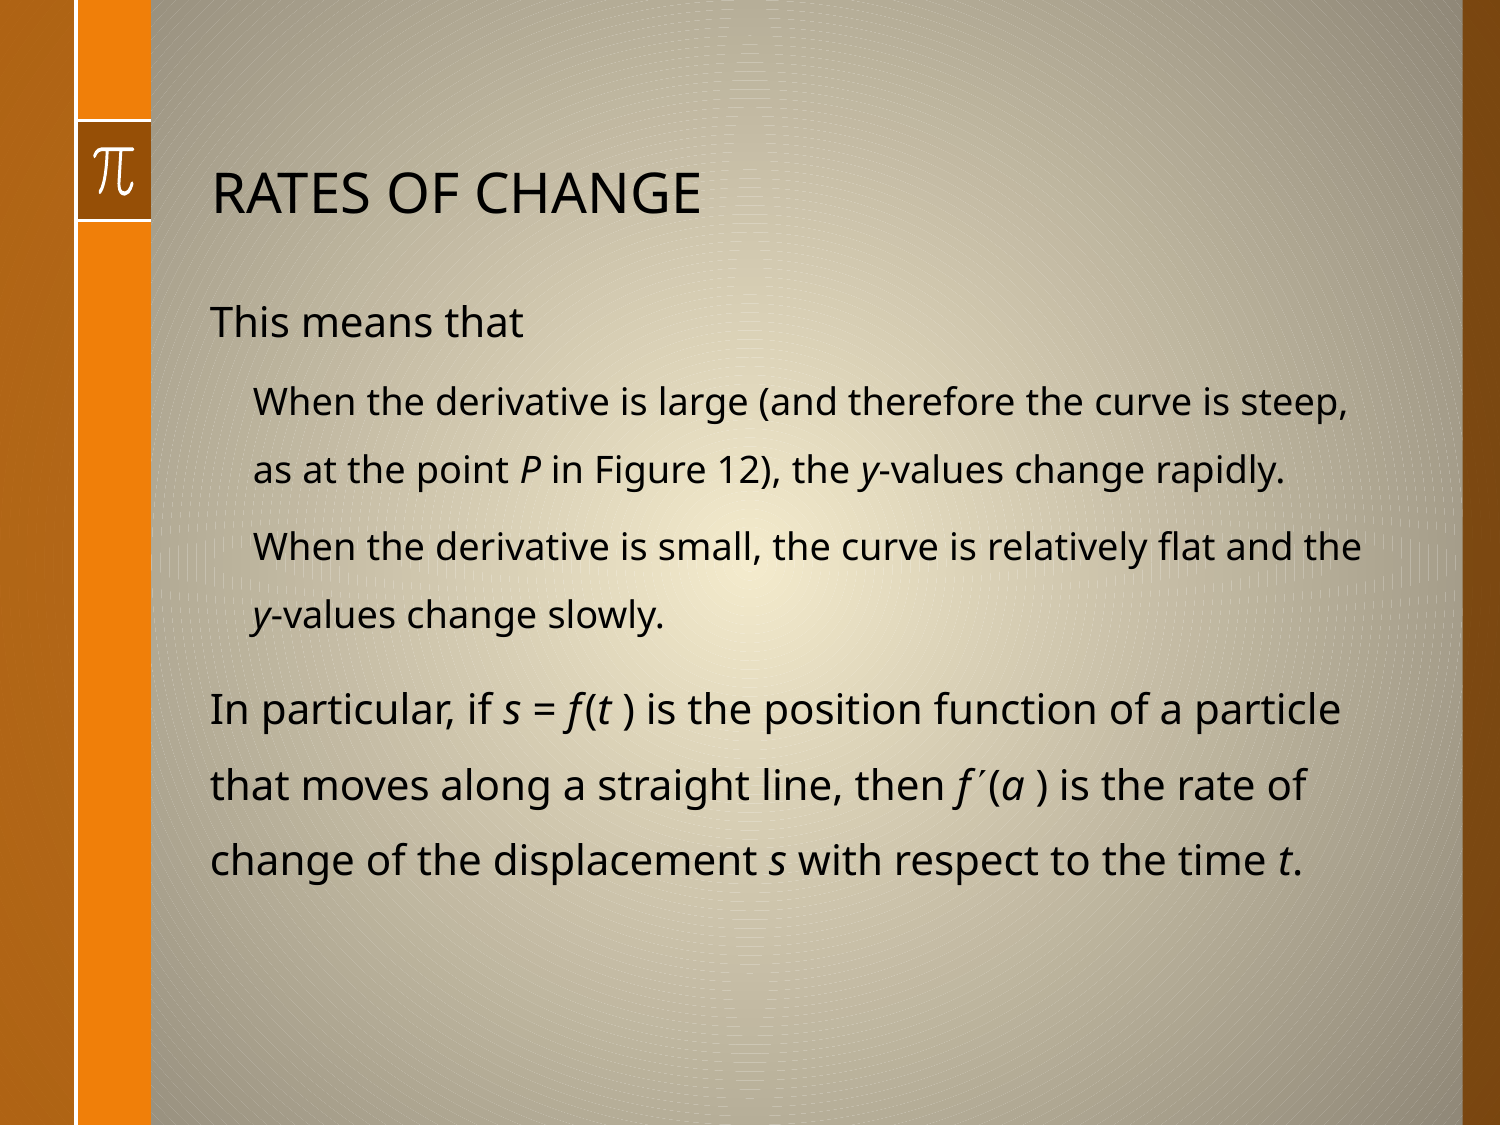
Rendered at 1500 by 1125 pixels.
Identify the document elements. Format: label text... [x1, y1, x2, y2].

list This means that When the derivative is large (and therefore the curve is steep, as at the point P in Figure 12), the y-values change rapidly. When the derivative is small, the curve is relatively flat and the y-values change slowly. In particular, if s = f (t ) is the position function of a particle that moves along a straight line, then f (a ) is the rate of change of the displacement s with respect to the time t. [194, 262, 1399, 1013]
title RATES OF CHANGE [196, 29, 1400, 233]
